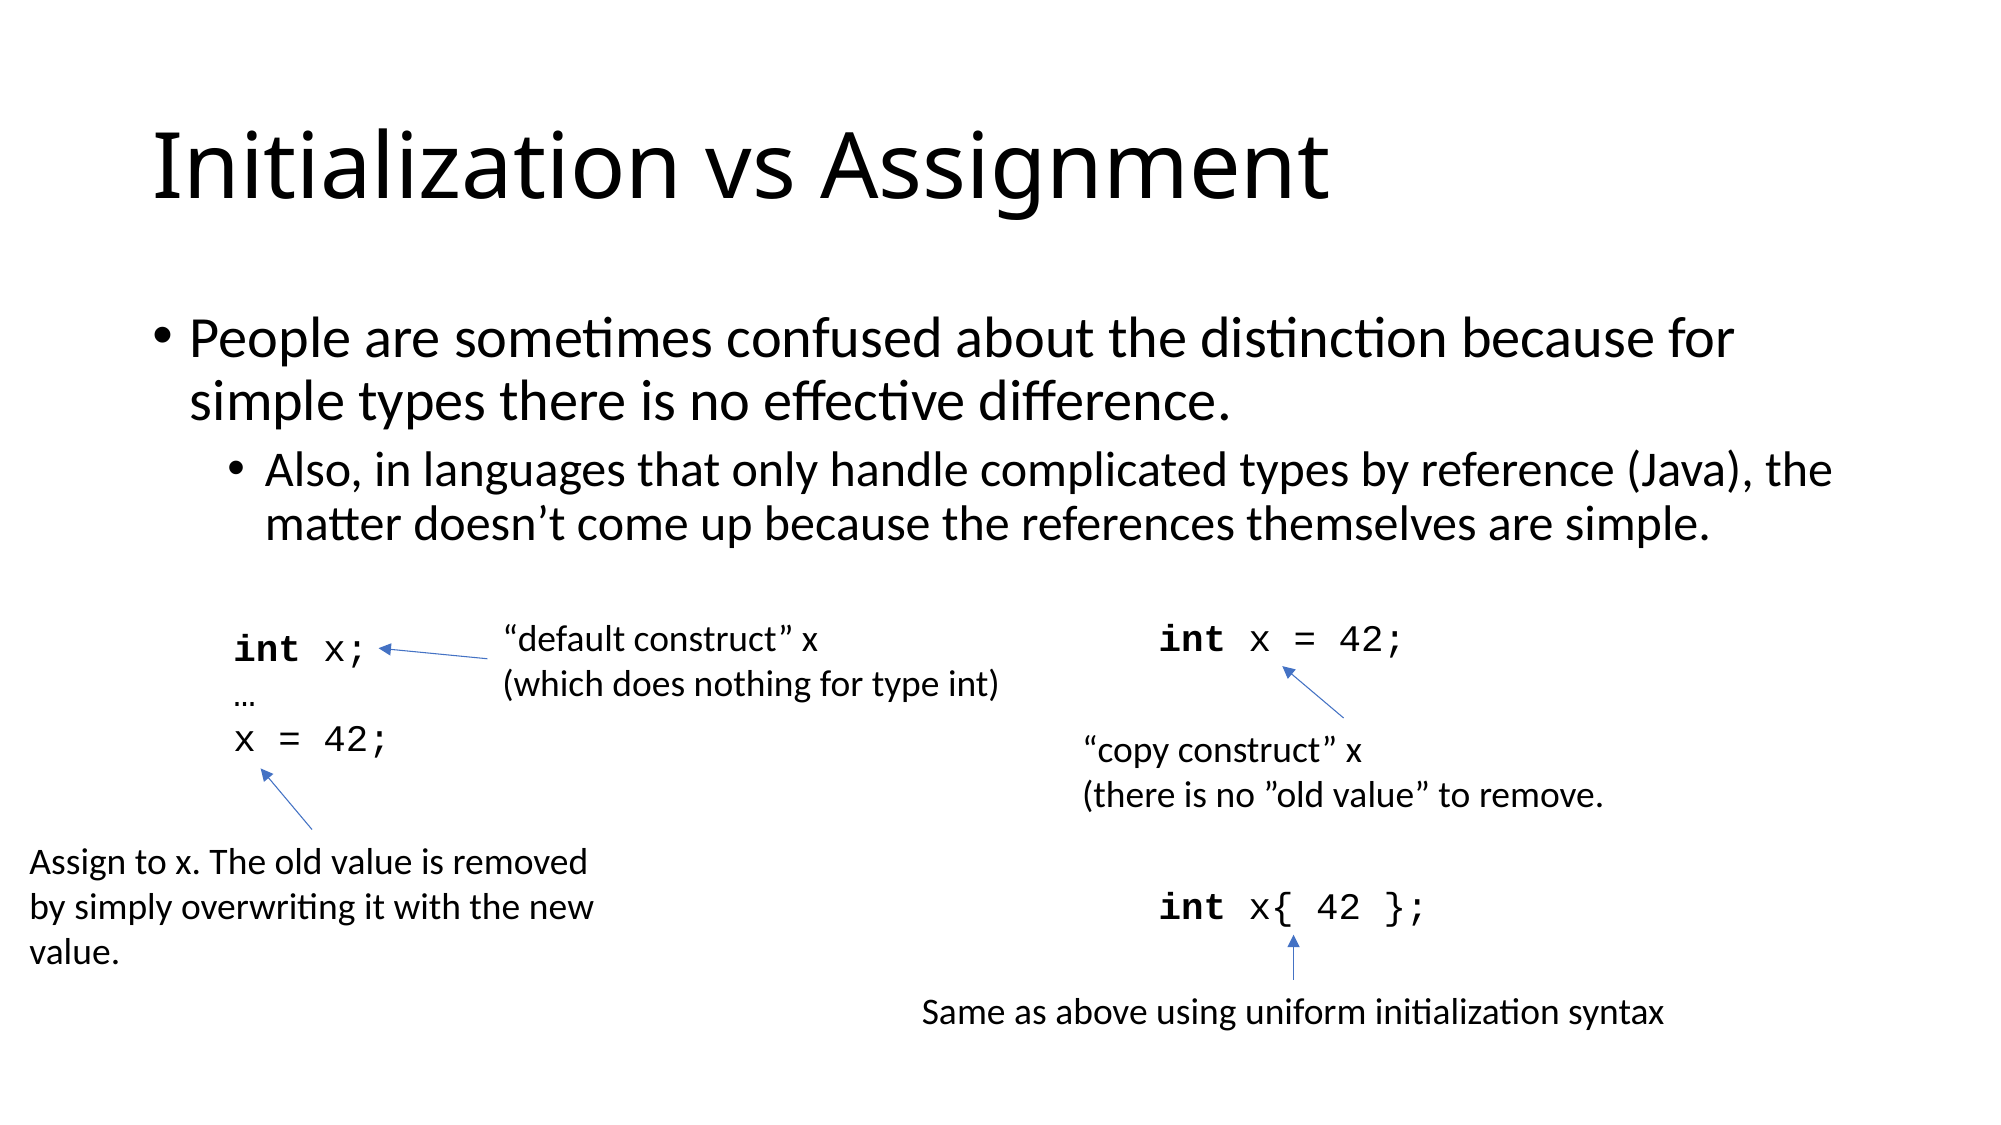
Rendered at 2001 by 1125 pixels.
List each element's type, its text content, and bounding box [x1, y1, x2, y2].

text_box “copy construct” x (there is no ”old value” to remove. [1067, 717, 1620, 823]
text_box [378, 648, 484, 660]
text_box int x = 42; [1143, 606, 1421, 667]
text_box Assign to x. The old value is removed by simply overwriting it with the new value. [14, 829, 610, 980]
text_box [1282, 666, 1344, 718]
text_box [260, 768, 313, 830]
list People are sometimes confused about the distinction because for simple types there is no effective difference. Also, in languages that only handle complicated types by reference (Java), the matter doesn’t come up because the references themselves are simple. [137, 299, 1863, 563]
text_box int x{ 42 }; [1143, 874, 1444, 935]
text_box Same as above using uniform initialization syntax [907, 979, 1681, 1040]
title Initialization vs Assignment [137, 59, 1863, 278]
text_box “default construct” x (which does nothing for type int) [487, 606, 1016, 712]
text_box int x; … x = 42; [218, 616, 406, 767]
